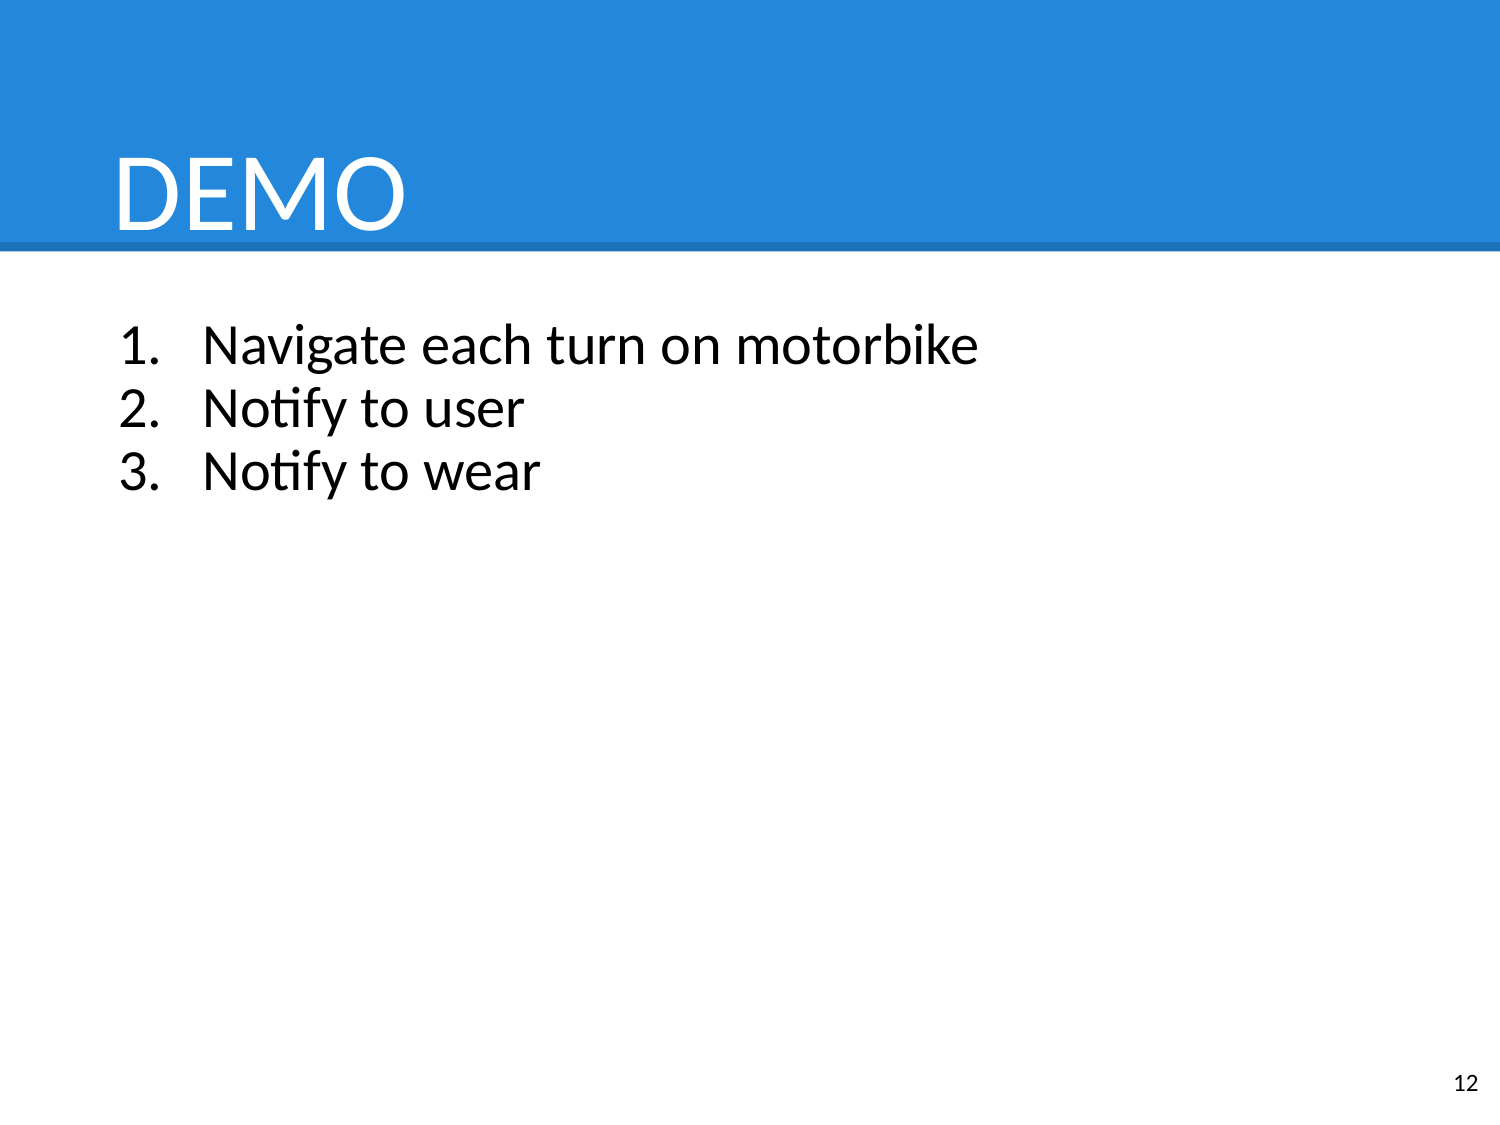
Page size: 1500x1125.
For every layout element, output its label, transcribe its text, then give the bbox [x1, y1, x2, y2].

text_box Navigate each turn on motorbike Notify to user Notify to wear [103, 299, 1397, 1014]
slide_number 12 [1403, 1038, 1494, 1125]
text_box DEMO [98, 110, 423, 261]
